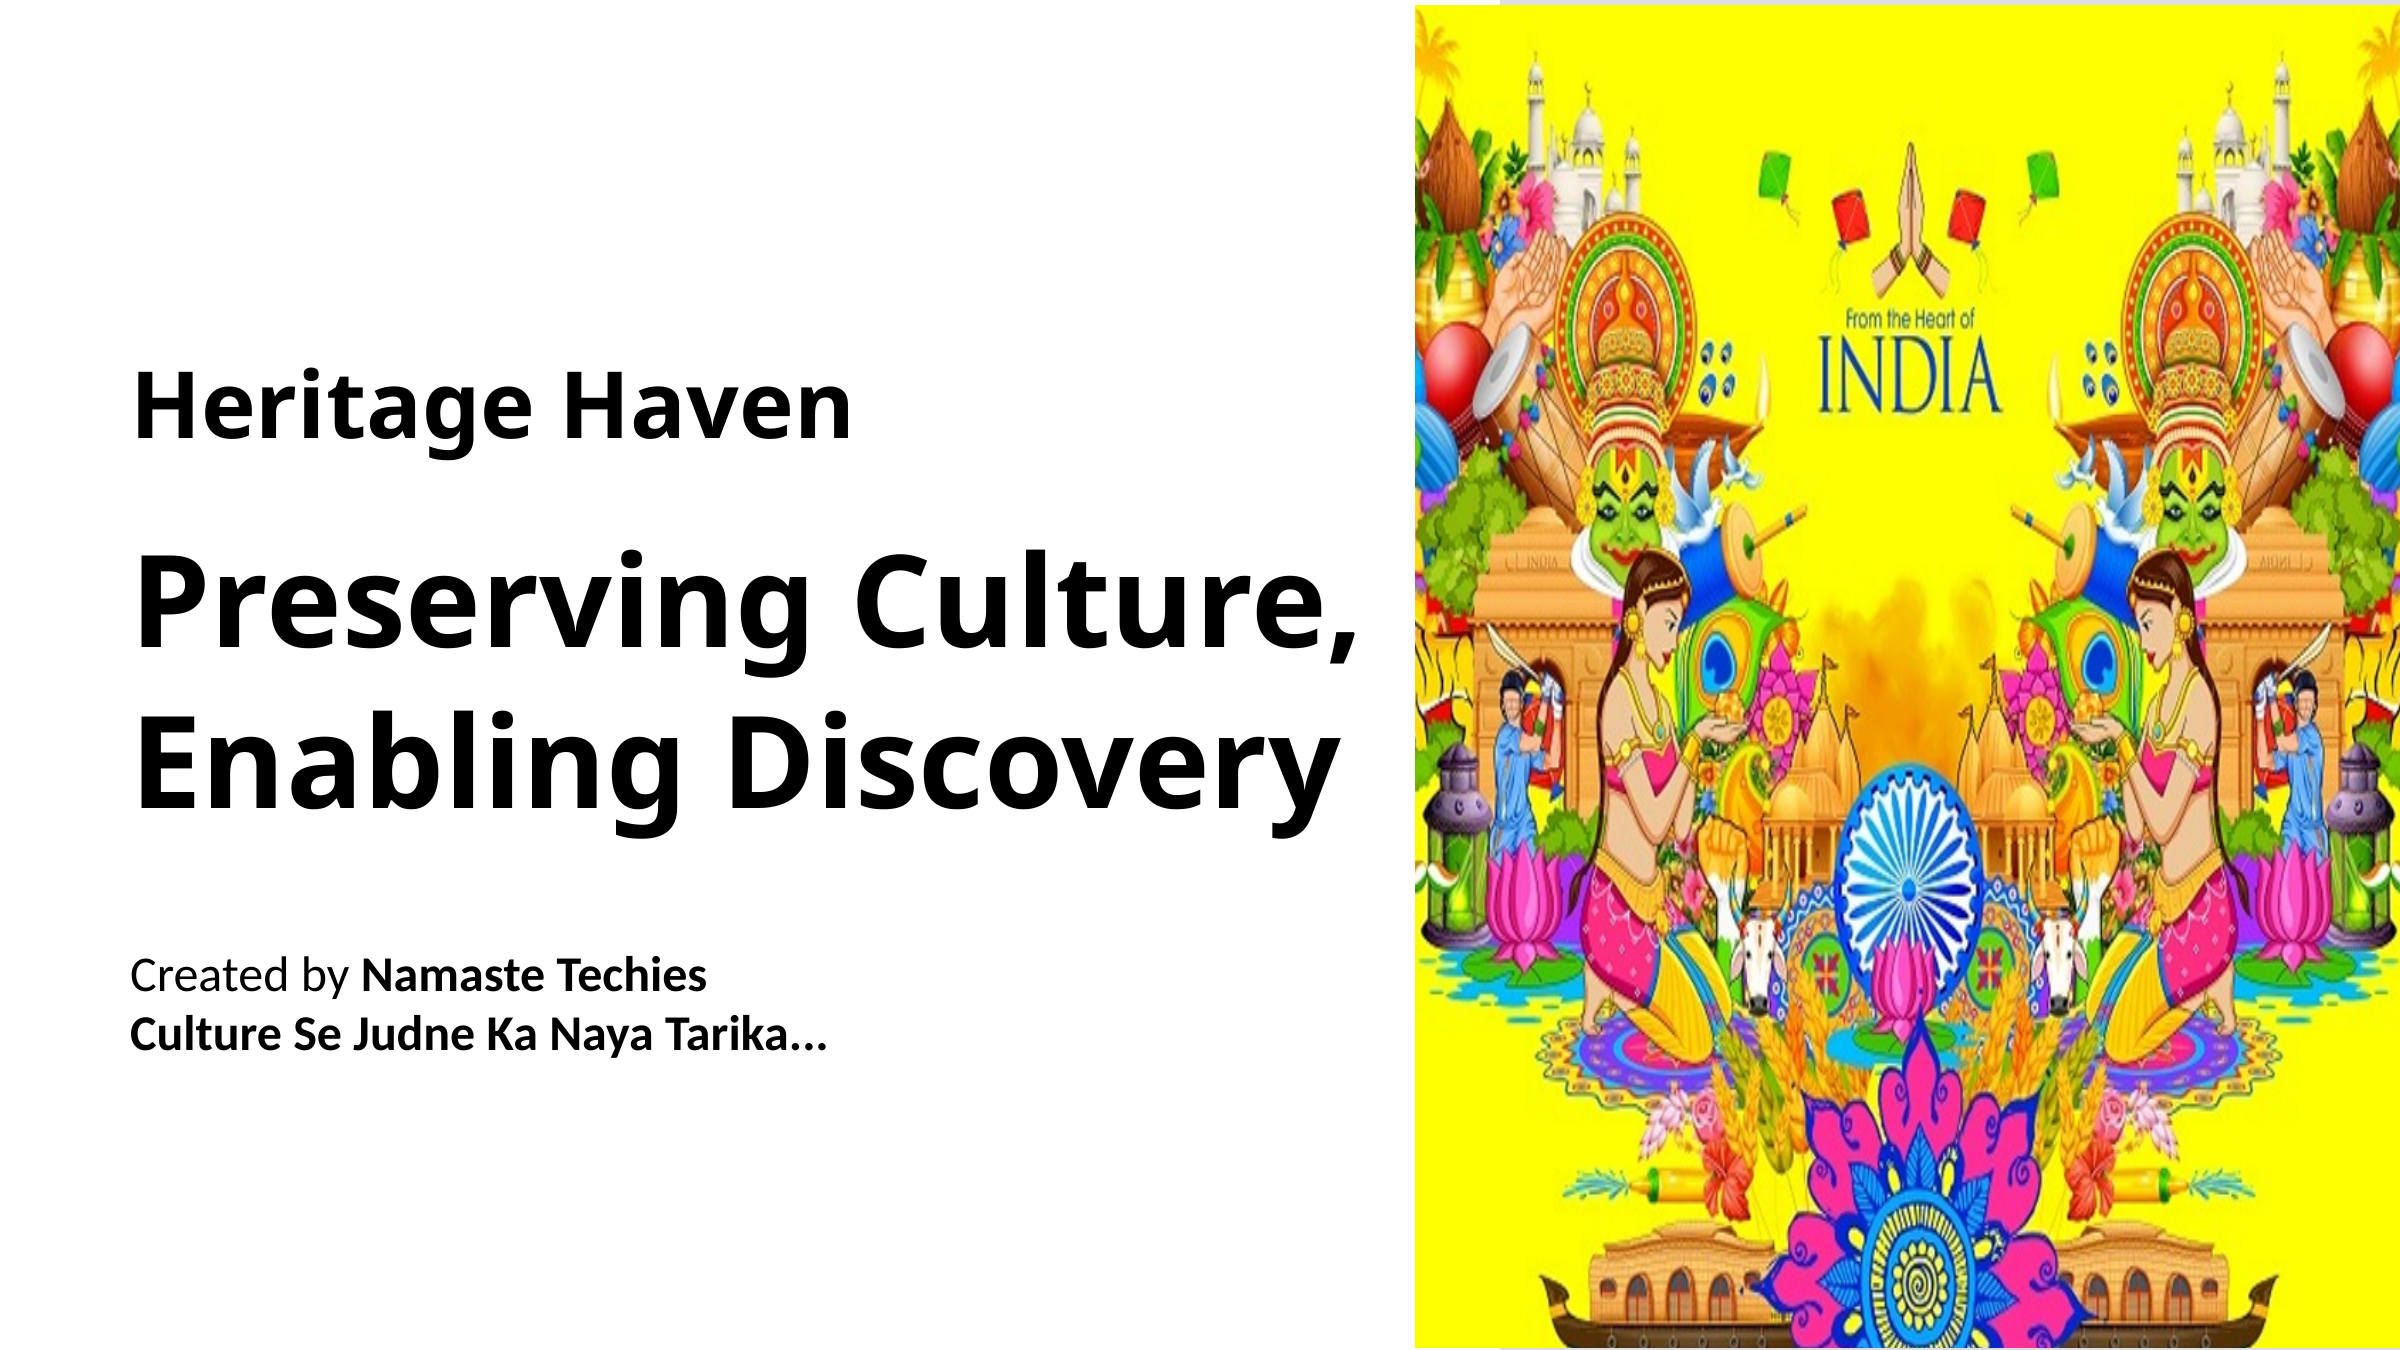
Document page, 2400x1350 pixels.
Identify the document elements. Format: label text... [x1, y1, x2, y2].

text_box Preserving Culture, Enabling Discovery [130, 513, 1370, 835]
text_box Created by Namaste Techies Culture Se Judne Ka Naya Tarika... [130, 942, 1370, 1062]
text_box Heritage Haven [130, 341, 1061, 458]
picture [1414, 0, 2400, 1350]
